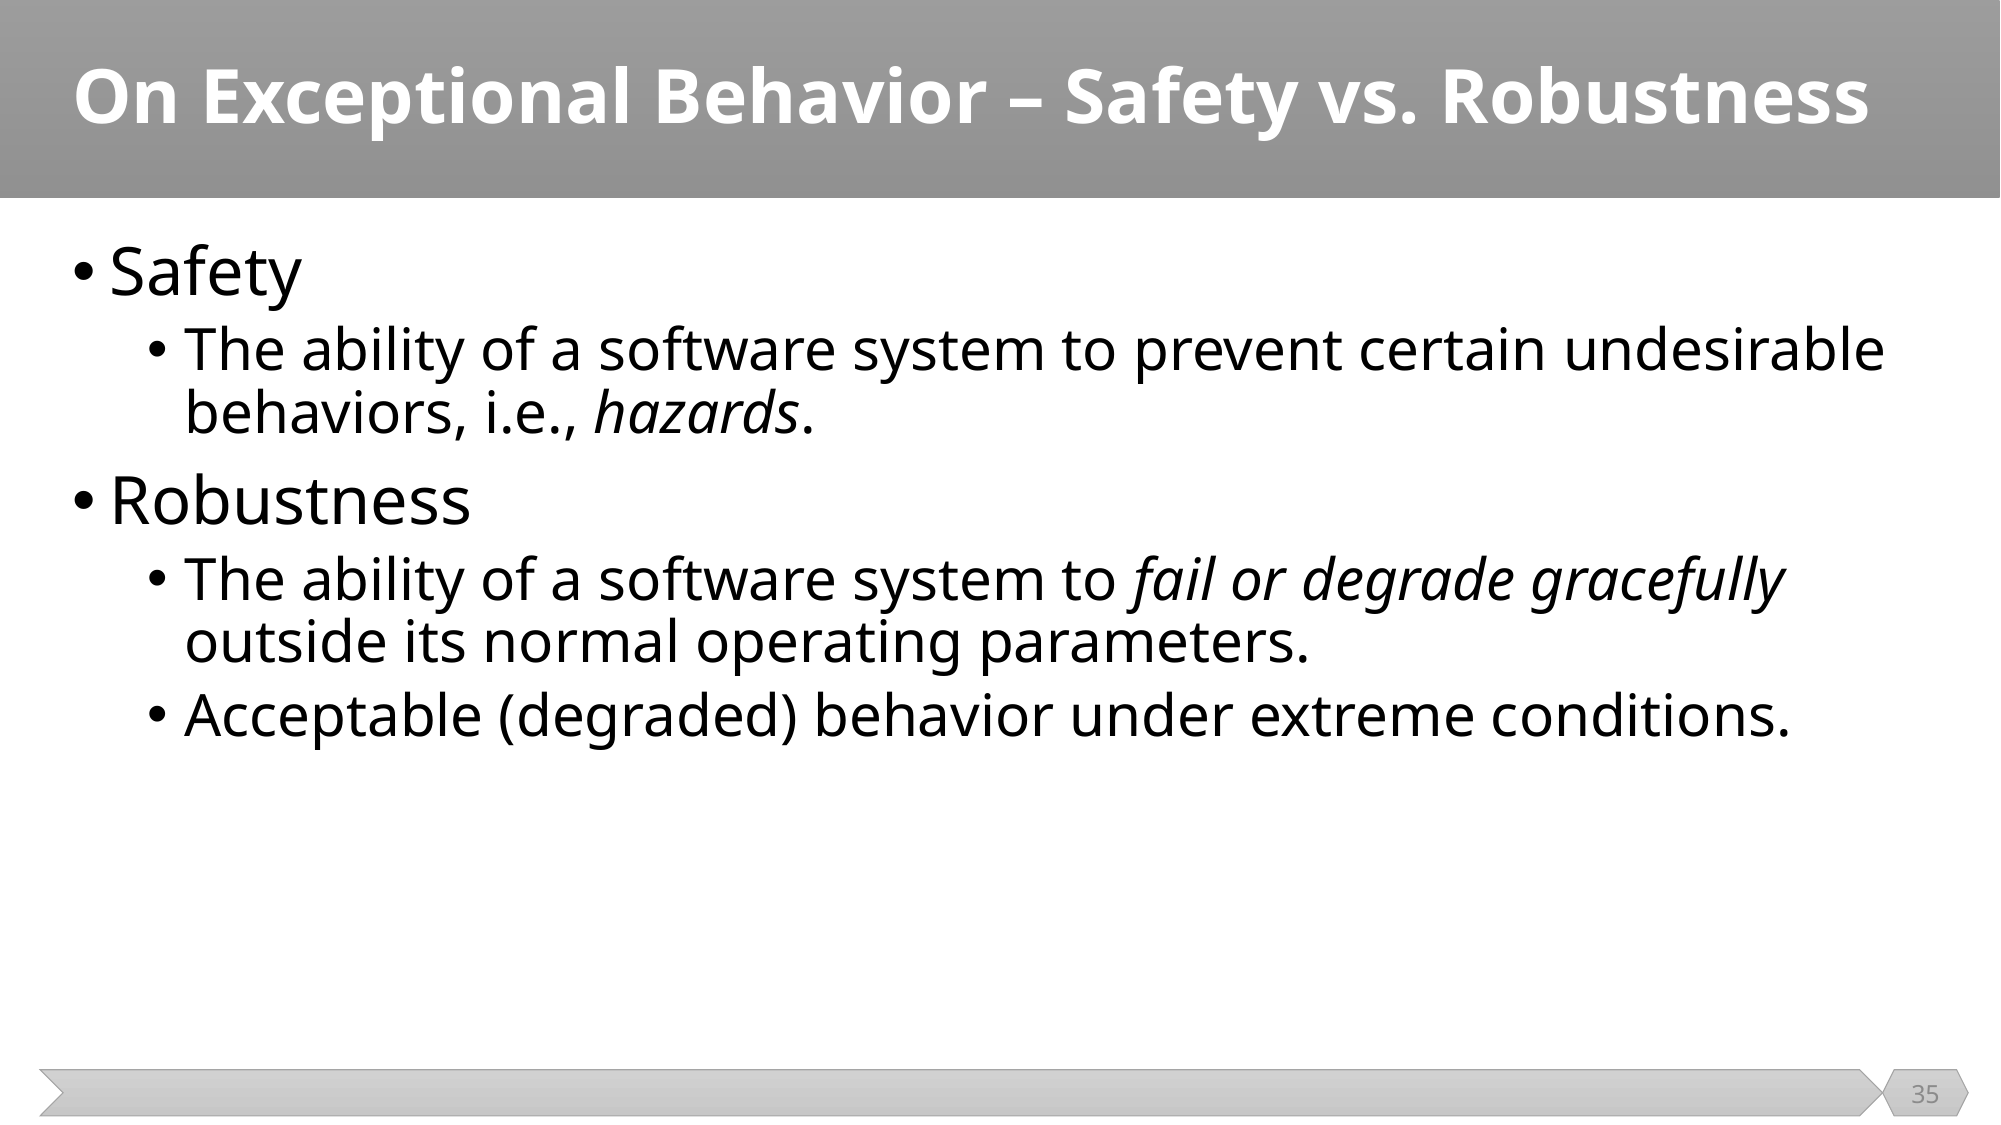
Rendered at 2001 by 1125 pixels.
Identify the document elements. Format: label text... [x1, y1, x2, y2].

slide_number 35 [1882, 1065, 1969, 1125]
title On Exceptional Behavior – Safety vs. Robustness [56, 0, 1969, 199]
list Safety The ability of a software system to prevent certain undesirable behaviors, i.e., hazards. Robustness The ability of a software system to fail or degrade gracefully outside its normal operating parameters. Acceptable (degraded) behavior under extreme conditions. [56, 230, 1969, 1010]
